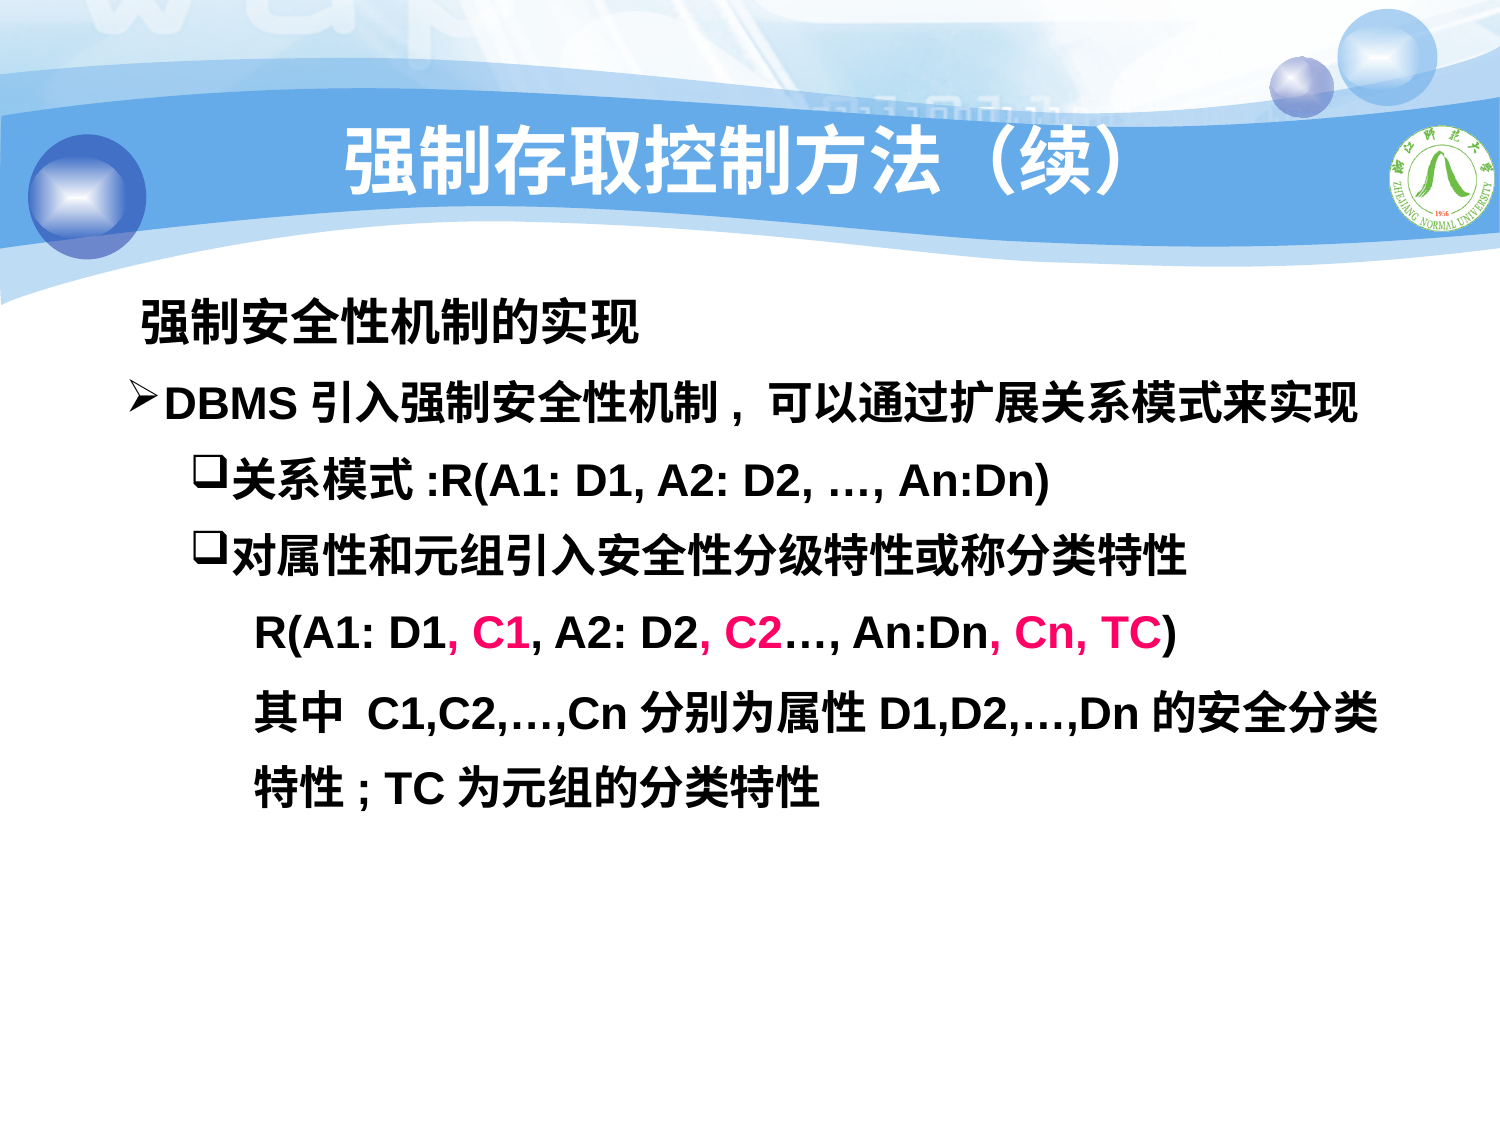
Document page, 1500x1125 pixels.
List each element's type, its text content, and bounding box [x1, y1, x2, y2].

picture [1388, 125, 1495, 232]
title 强制存取控制方法（续） [150, 112, 1363, 205]
picture [0, 0, 1500, 112]
text_box 强制安全性机制的实现 DBMS引入强制安全性机制, 可以通过扩展关系模式来实现 关系模式:R(A1: D1, A2: D2, …, An:Dn) 对属性和元组引入安全性分级特性或称分类特性 R(A1: D1, C1, A2: D2, C2…, An:Dn, Cn, TC) 其中 C1,C2,…,Cn分别为属性D1,D2,…,Dn的安全分类特性; TC为元组的分类特性 [123, 255, 1415, 814]
